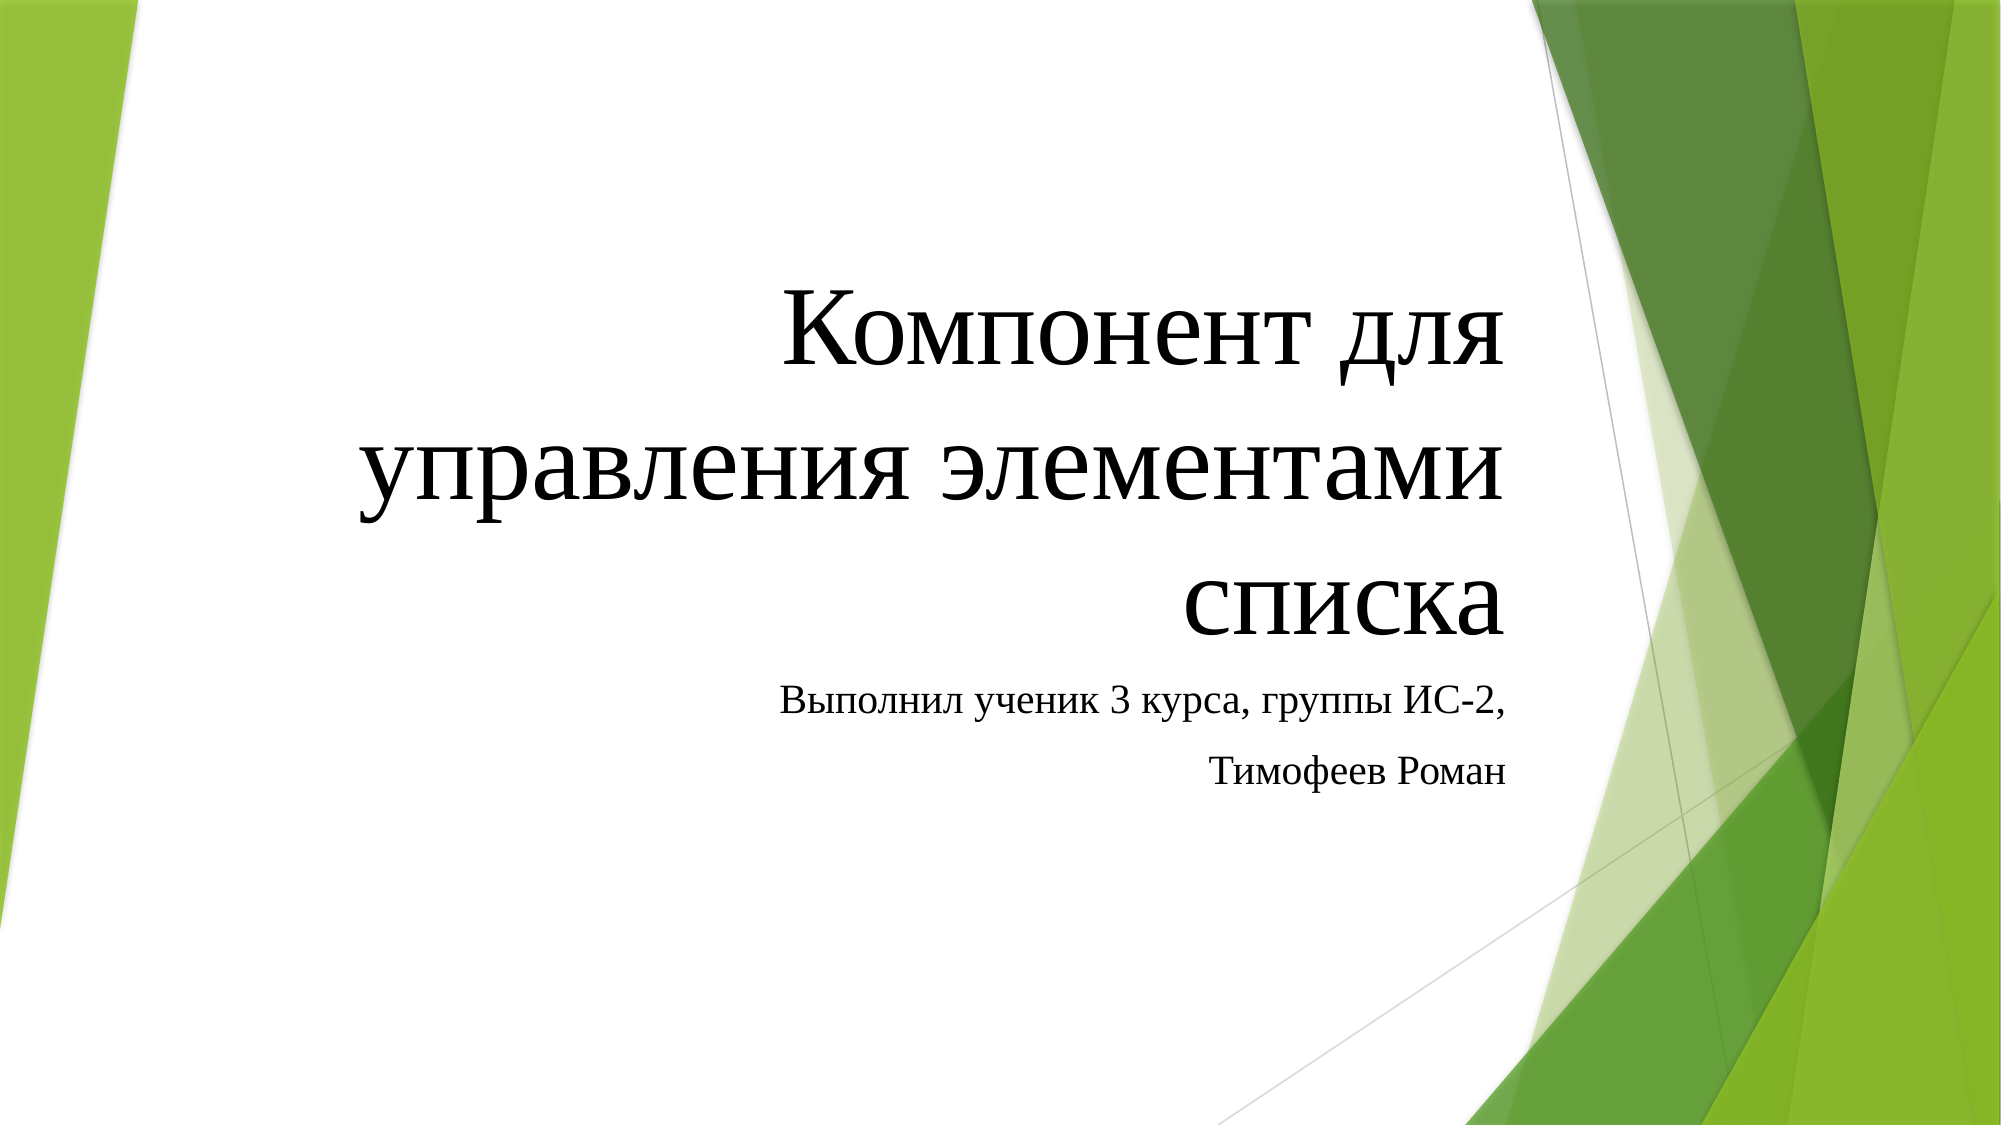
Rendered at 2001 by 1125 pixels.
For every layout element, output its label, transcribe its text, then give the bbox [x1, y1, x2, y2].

subtitle Выполнил ученик 3 курса, группы ИС-2, Тимофеев Роман [220, 664, 1522, 845]
title Компонент для управления элементами списка [220, 392, 1522, 664]
